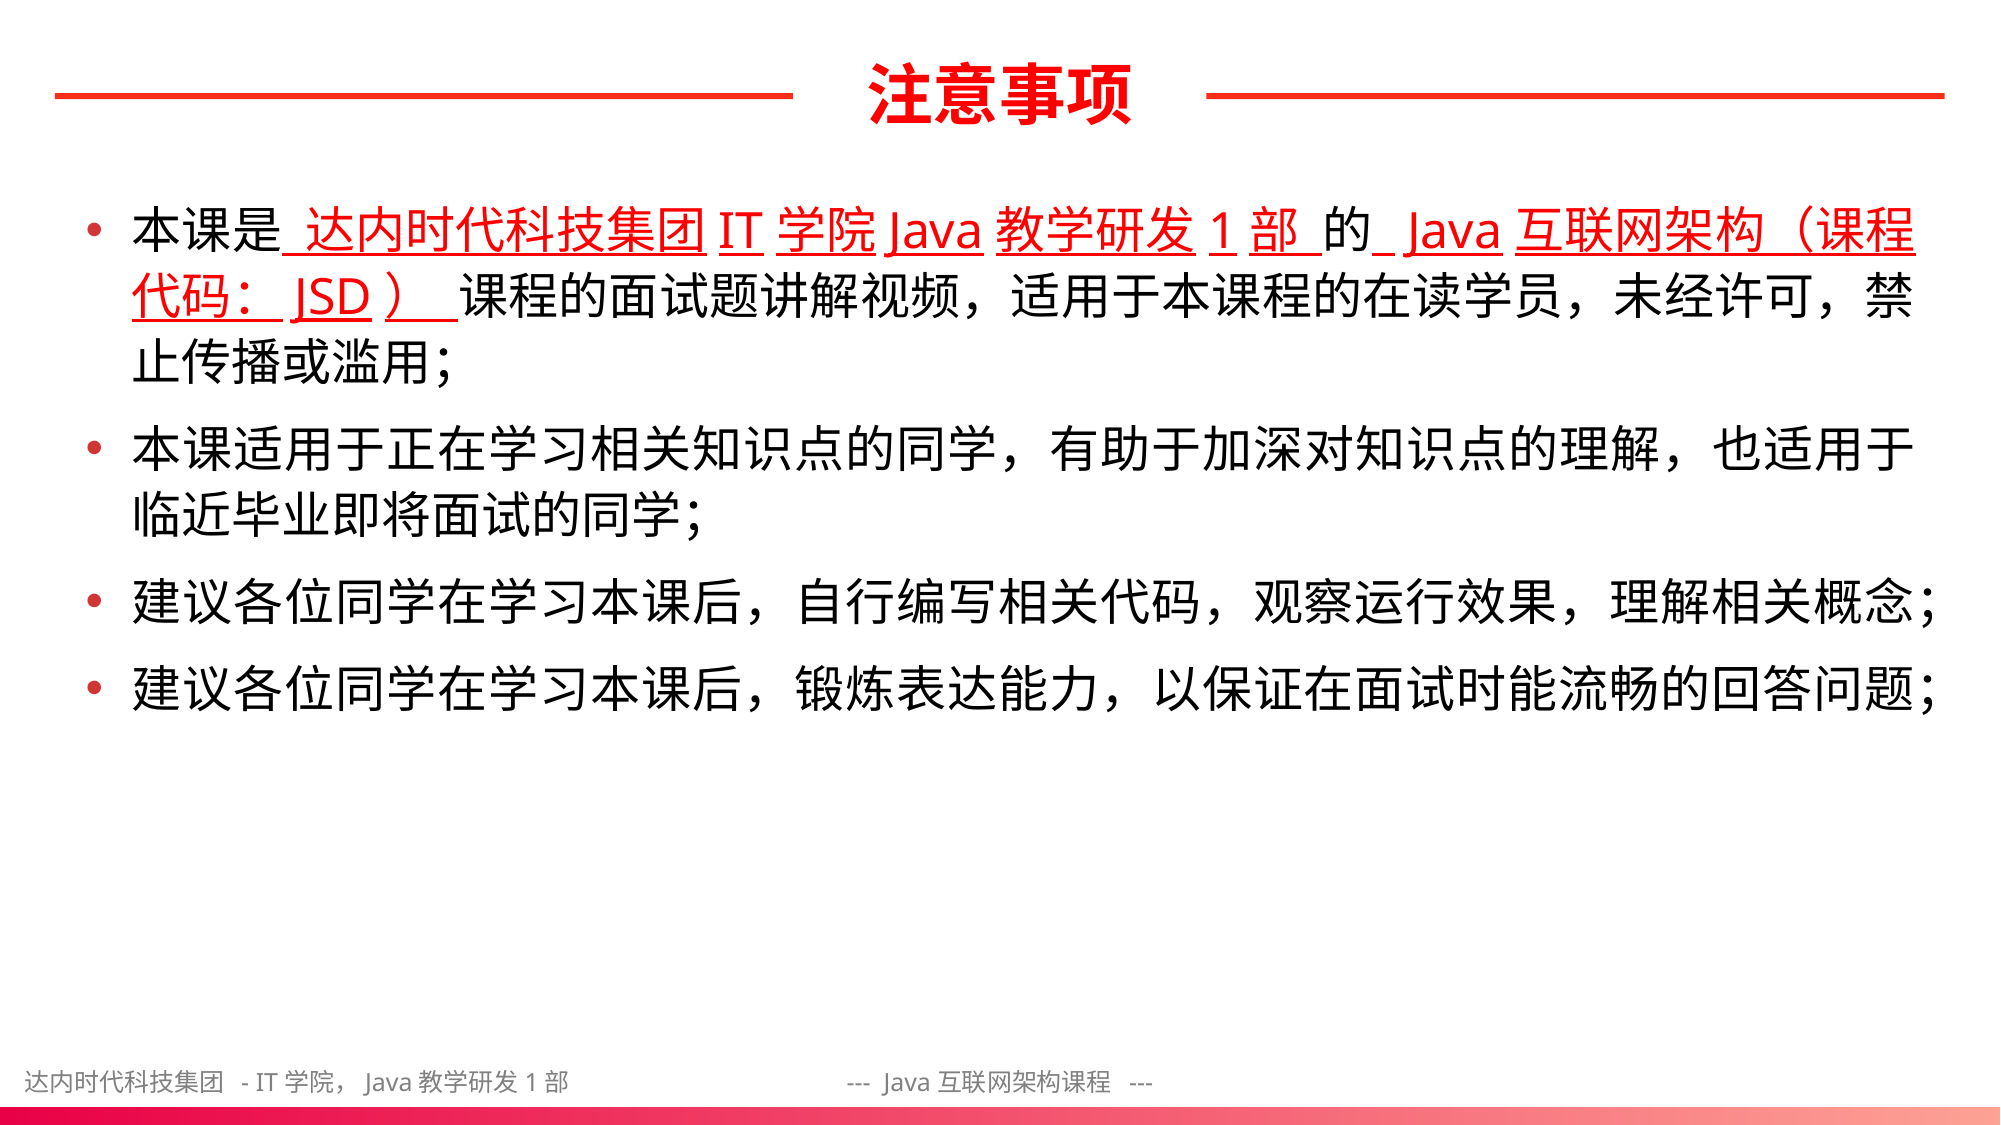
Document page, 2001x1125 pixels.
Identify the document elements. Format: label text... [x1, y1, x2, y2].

list 本课是 达内时代科技集团IT学院Java教学研发1部 的 Java互联网架构（课程代码：JSD） 课程的面试题讲解视频，适用于本课程的在读学员，未经许可，禁止传播或滥用； 本课适用于正在学习相关知识点的同学，有助于加深对知识点的理解，也适用于临近毕业即将面试的同学； 建议各位同学在学习本课后，自行编写相关代码，观察运行效果，理解相关概念； 建议各位同学在学习本课后，锻炼表达能力，以保证在面试时能流畅的回答问题； [70, 185, 1931, 1013]
